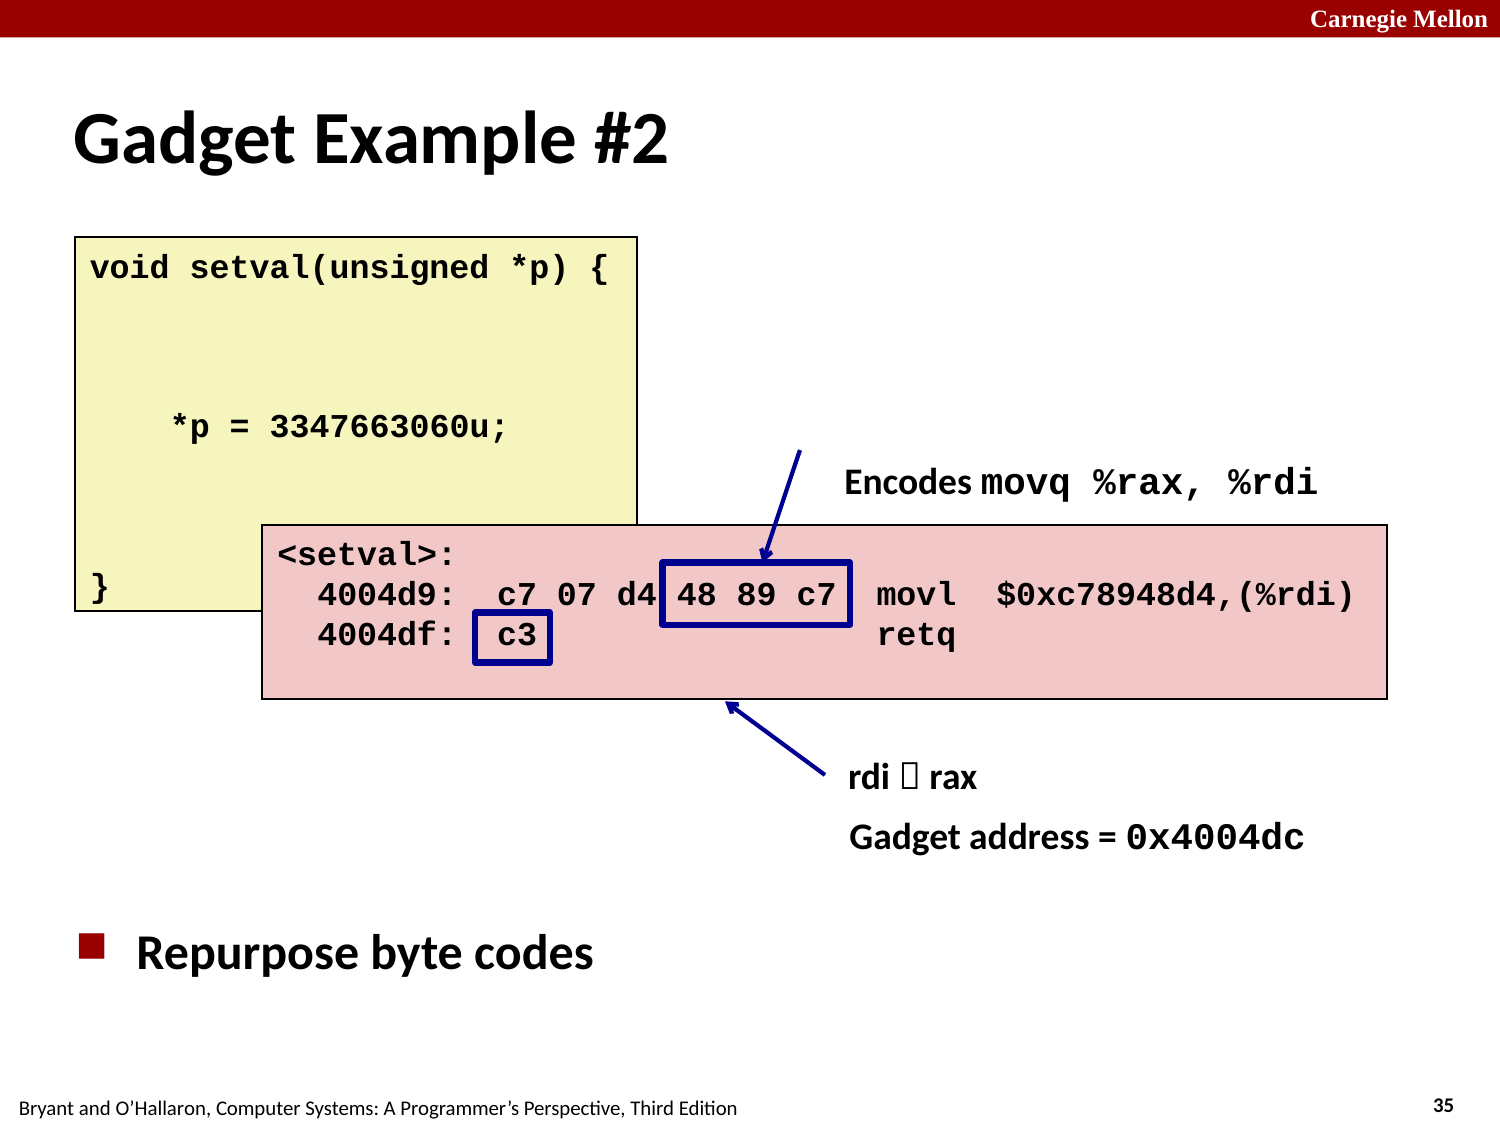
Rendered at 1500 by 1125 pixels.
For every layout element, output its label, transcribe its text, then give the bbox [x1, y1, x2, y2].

text_box void setval(unsigned *p) { *p = 3347663060u; } [75, 237, 638, 612]
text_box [724, 700, 826, 776]
text_box [474, 612, 550, 663]
text_box Gadget address = 0x4004dc [834, 805, 1321, 865]
text_box <setval>: 4004d9: c7 07 d4 48 89 c7 movl $0xc78948d4,(%rdi) 4004df: c3 retq [262, 524, 1388, 700]
text_box Encodes movq %rax, %rdi [829, 449, 1334, 510]
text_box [762, 449, 801, 563]
text_box [662, 562, 850, 625]
title Gadget Example #2 [58, 71, 1305, 197]
text_box rdi  rax [833, 744, 993, 805]
list Repurpose byte codes [64, 912, 1361, 1040]
